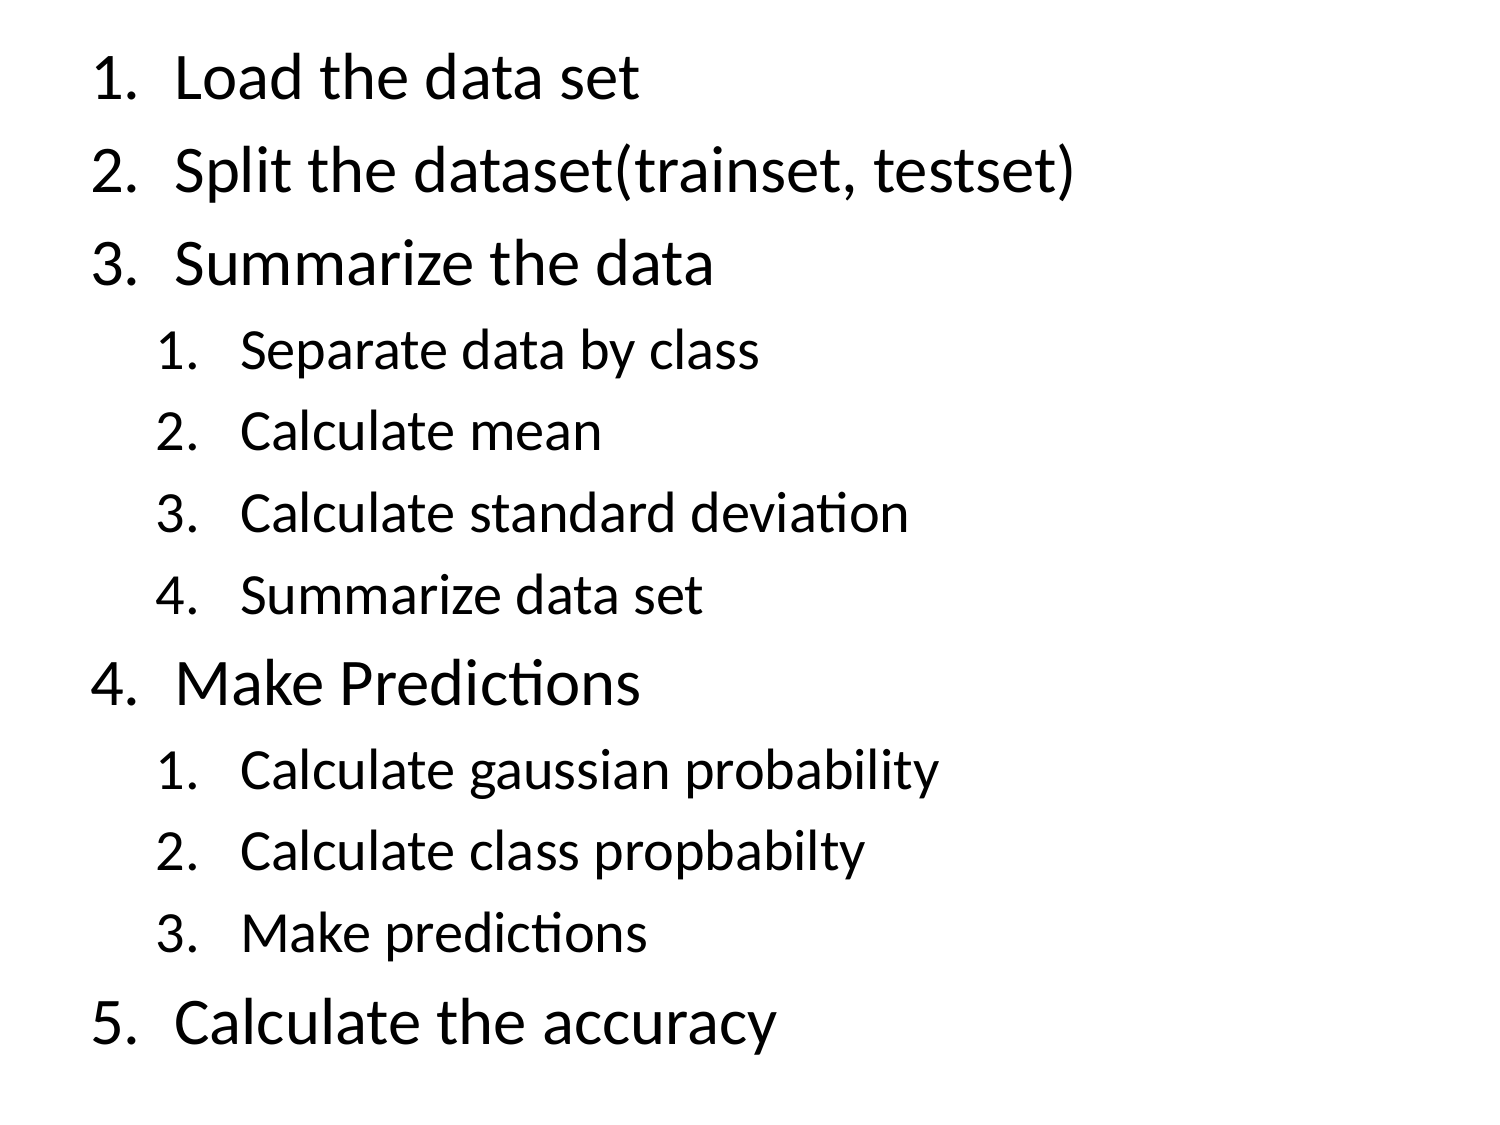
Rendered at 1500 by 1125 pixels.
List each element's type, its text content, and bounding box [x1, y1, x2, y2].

list Load the data set Split the dataset(trainset, testset) Summarize the data Separate data by class Calculate mean Calculate standard deviation Summarize data set Make Predictions Calculate gaussian probability Calculate class propbabilty Make predictions Calculate the accuracy [75, 24, 1425, 1125]
